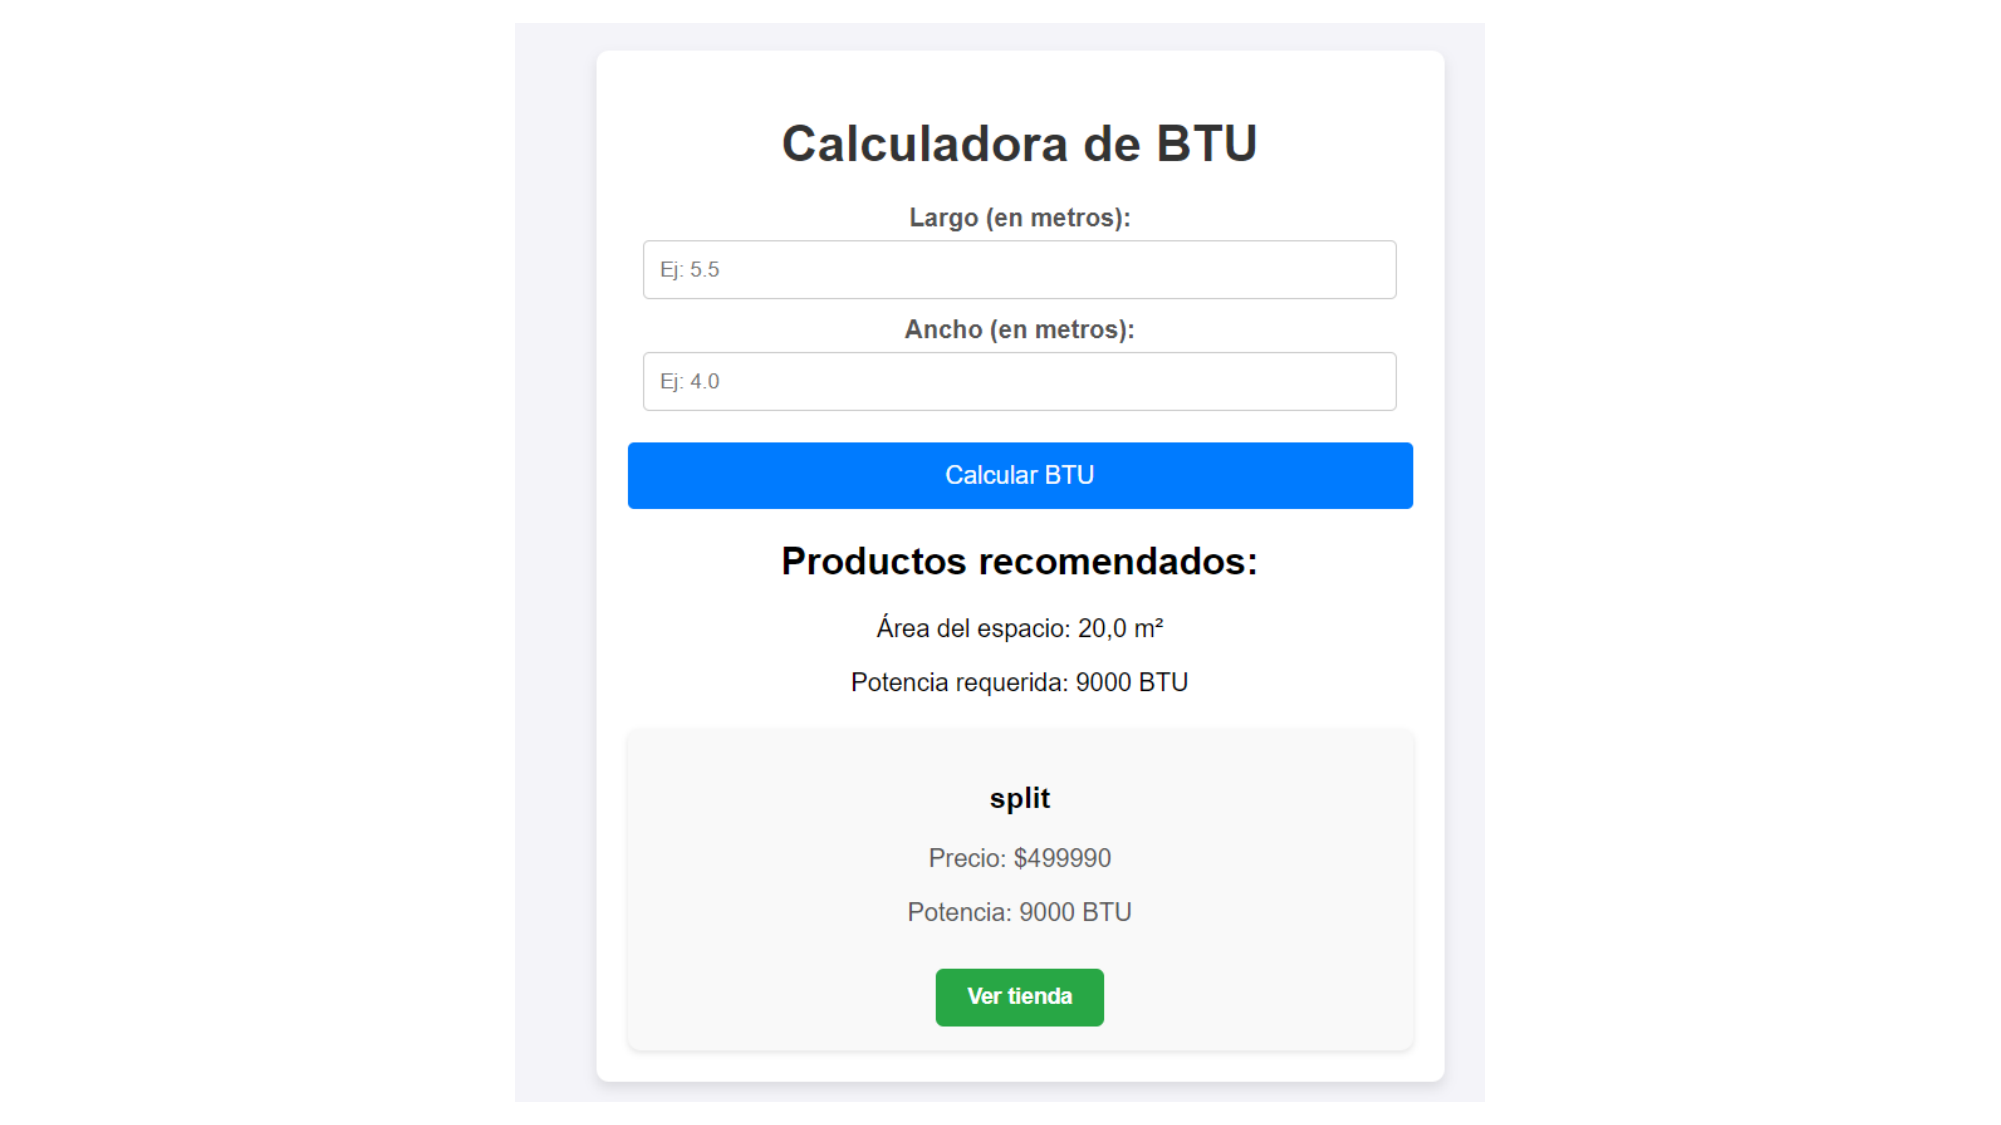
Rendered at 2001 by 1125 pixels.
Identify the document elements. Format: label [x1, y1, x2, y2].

picture [515, 23, 1485, 1102]
